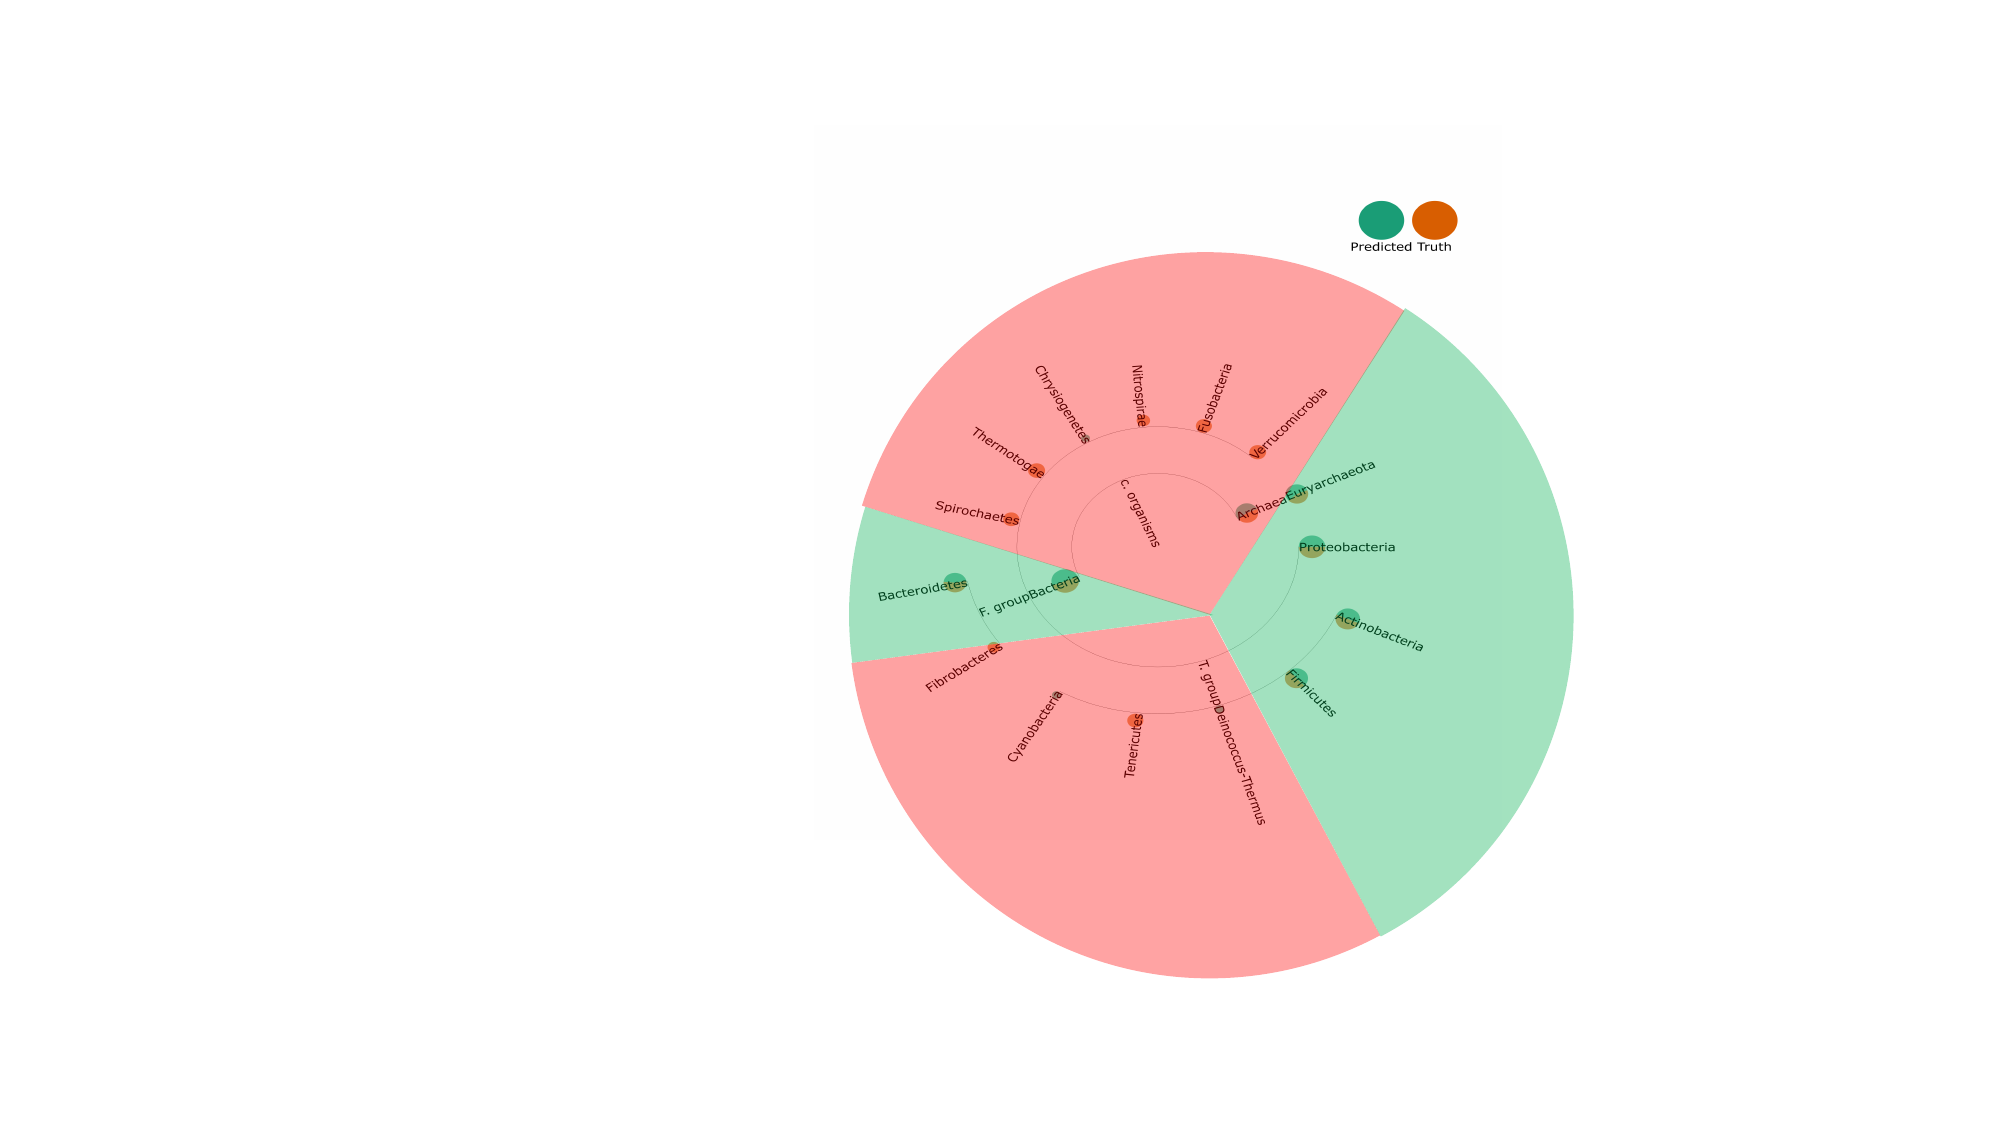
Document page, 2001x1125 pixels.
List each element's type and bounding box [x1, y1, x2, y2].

text_box [1502, 396, 1575, 835]
text_box [1328, 840, 1498, 938]
list [814, 125, 1502, 840]
text_box [924, 840, 1379, 980]
